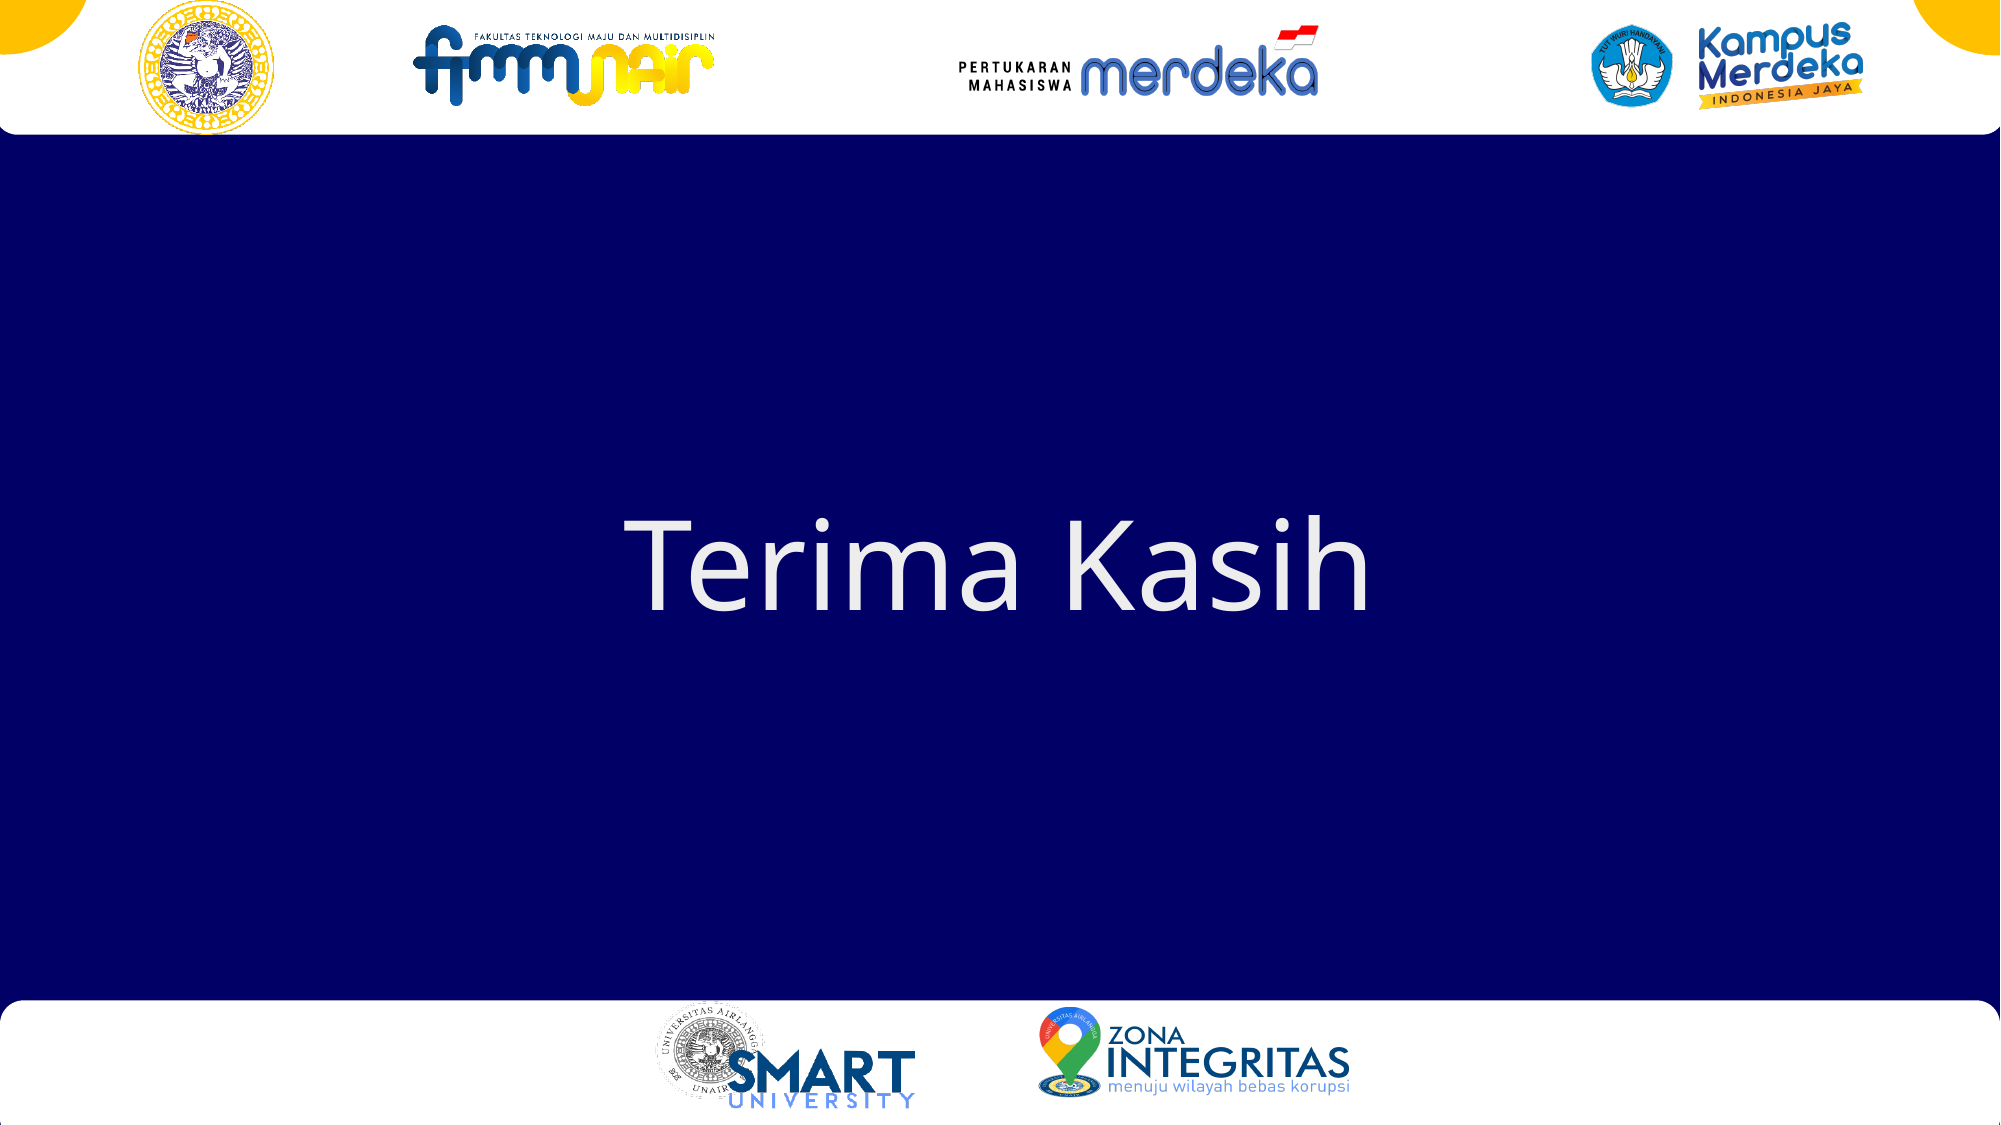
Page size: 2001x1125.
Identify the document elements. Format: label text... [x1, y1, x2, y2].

text_box [0, 999, 2000, 1125]
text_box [651, 997, 1349, 1112]
title Terima Kasih [249, 480, 1750, 645]
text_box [0, 0, 2000, 135]
